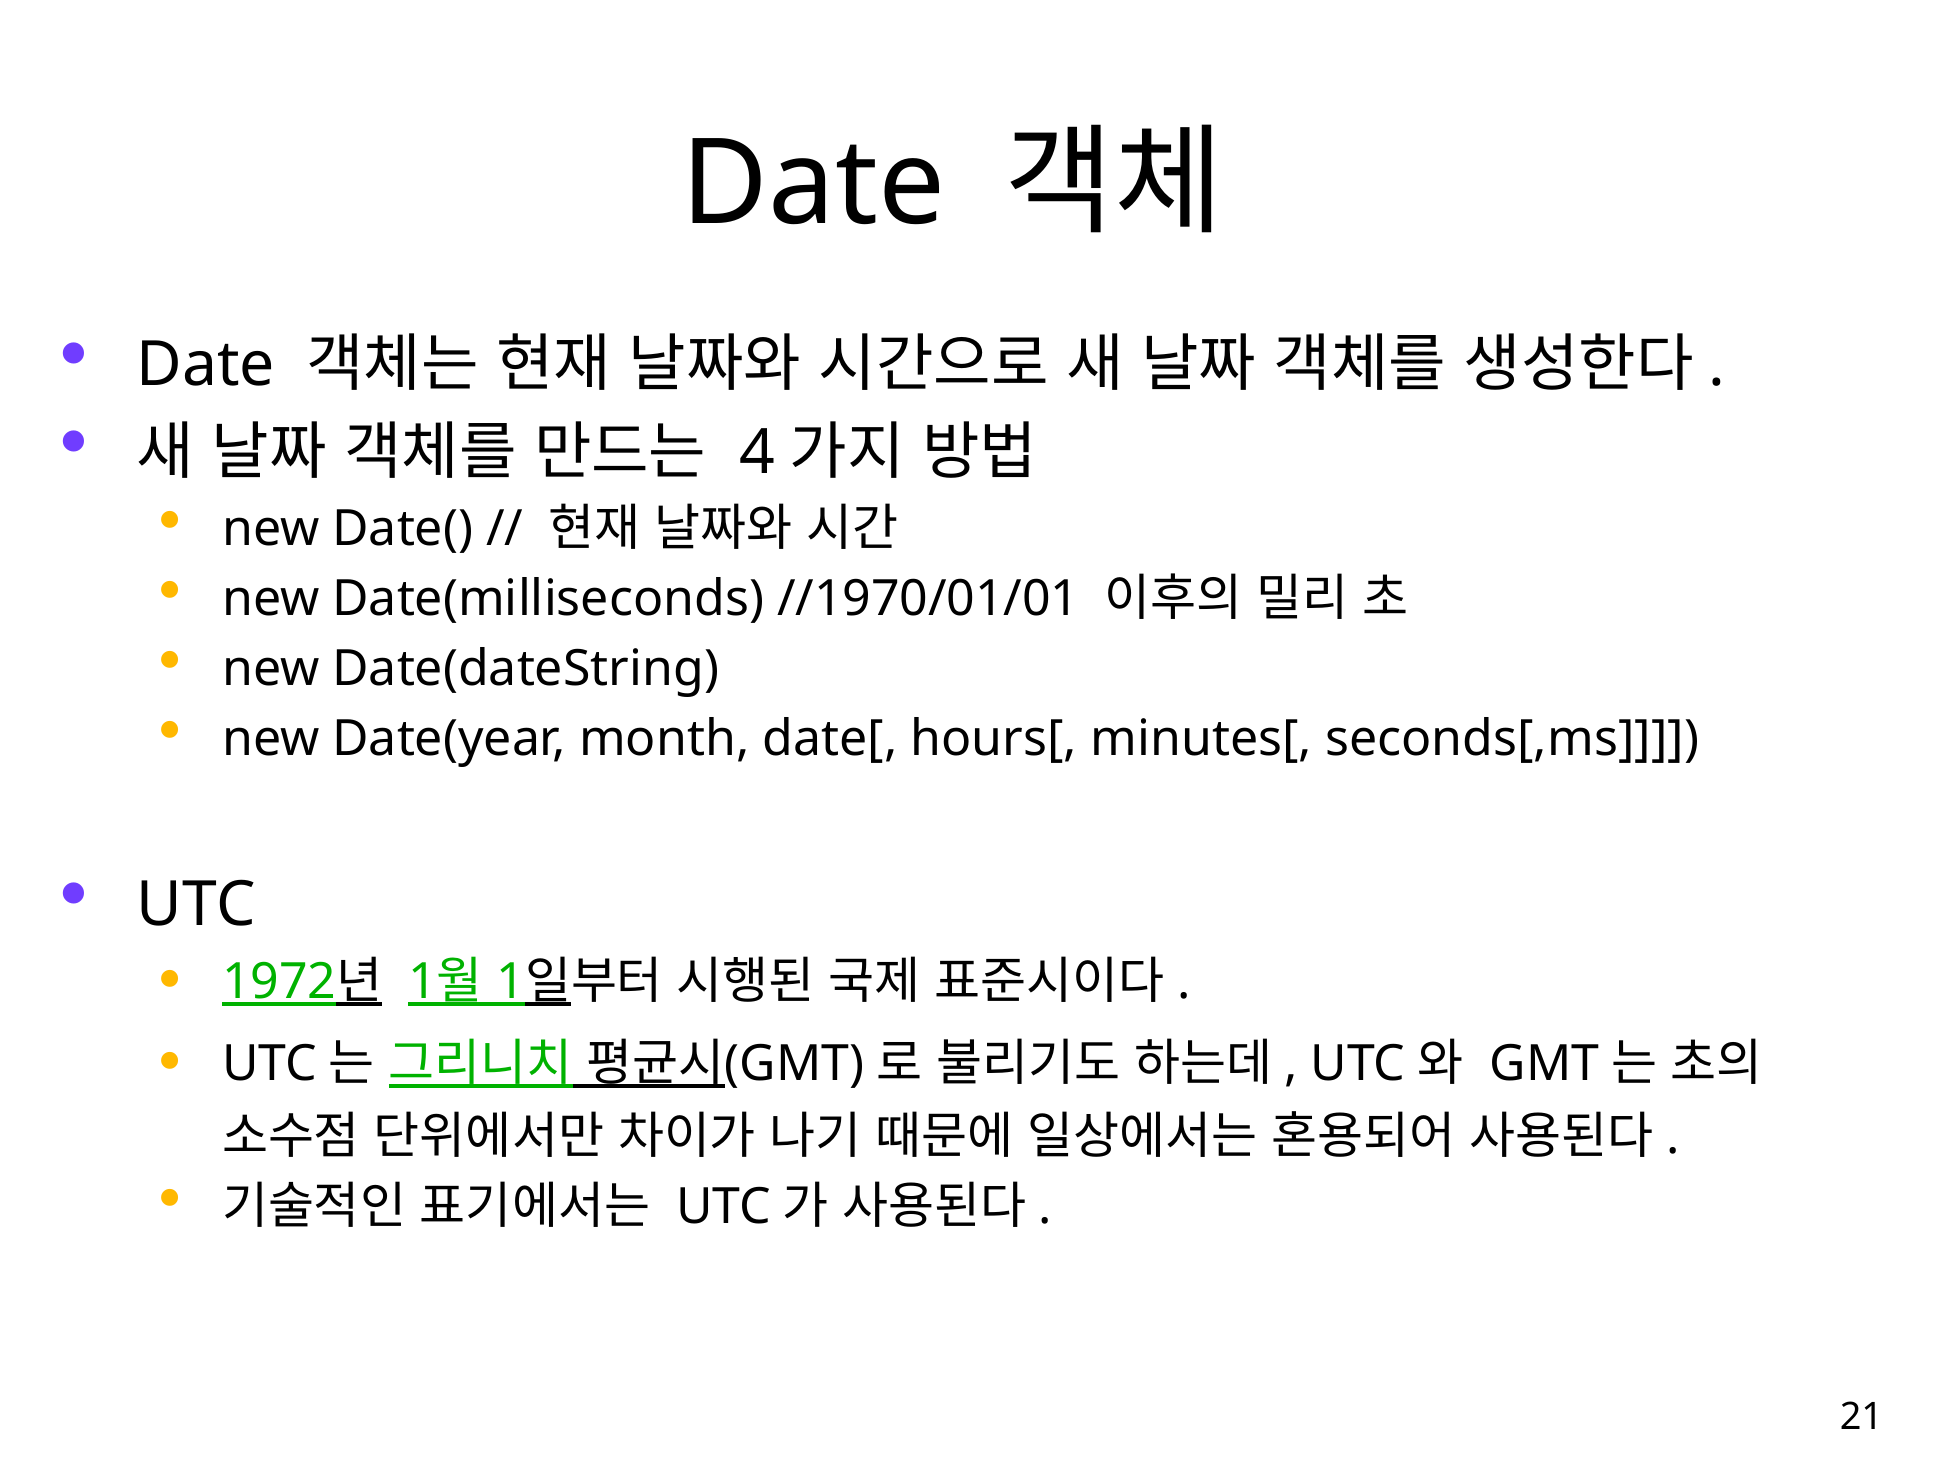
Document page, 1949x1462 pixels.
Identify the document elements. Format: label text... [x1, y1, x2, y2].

slide_number 13 [1496, 1372, 1899, 1462]
title Date 객체 [156, 92, 1749, 255]
list Date 객체는 현재 날짜와 시간으로 새 날짜 객체를 생성한다. 새 날짜 객체를 만드는 4가지 방법 new Date() // 현재 날짜와 시간 new Date(milliseconds) //1970/01/01 이후의 밀리 초 new Date(dateString) new Date(year, month, date[, hours[, minutes[, seconds[,ms]]]]) UTC 1972년 1월 1일부터 시행된 국제 표준시이다. UTC는 그리니치 평균시(GMT)로 불리기도 하는데, UTC와 GMT는 초의 소수점 단위에서만 차이가 나기 때문에 일상에서는 혼용되어 사용된다. 기술적인 표기에서는 UTC가 사용된다. [48, 315, 1897, 1343]
